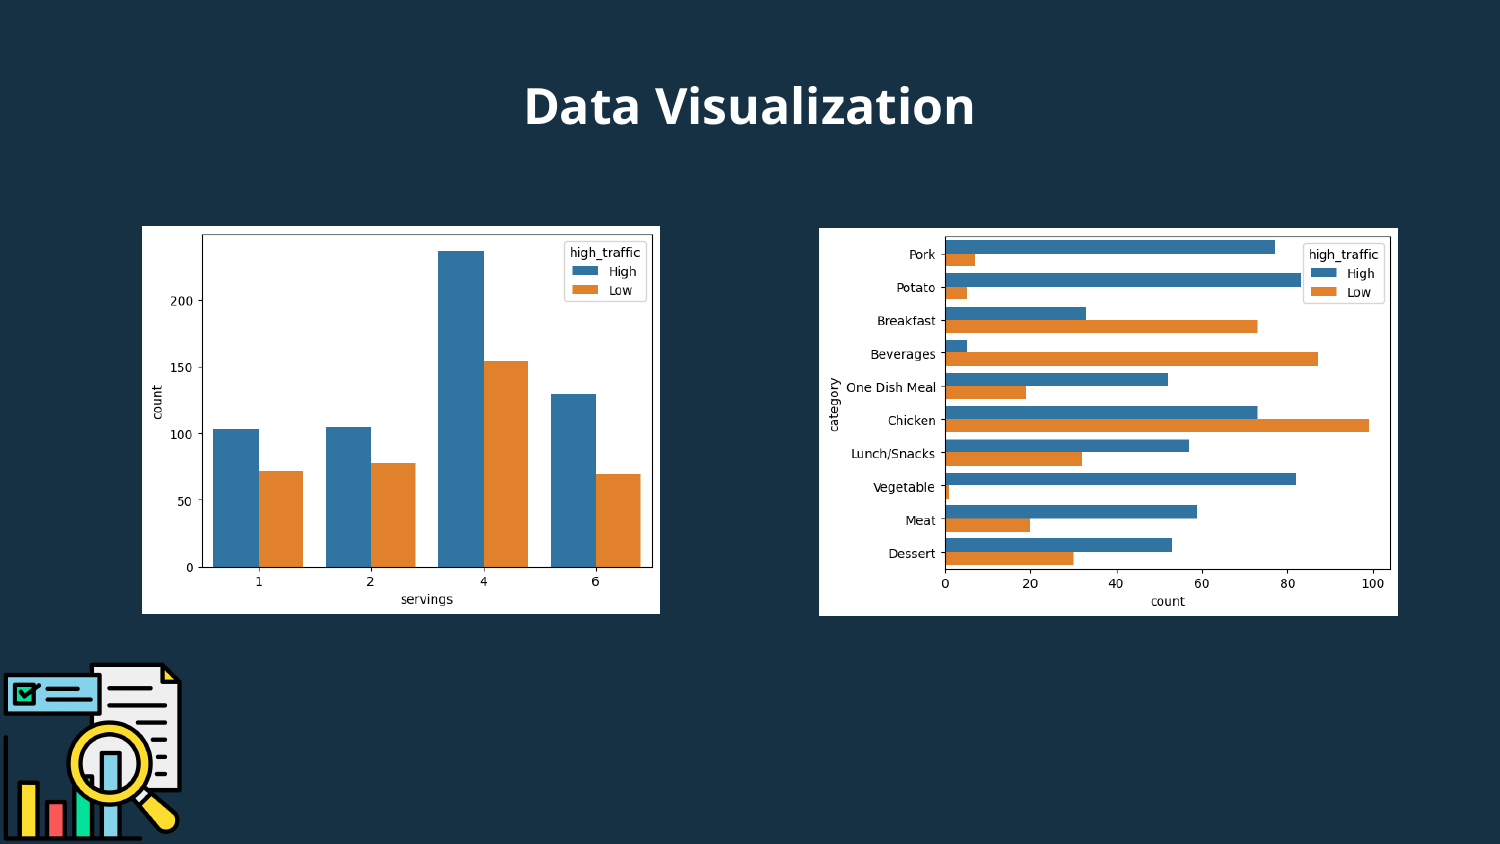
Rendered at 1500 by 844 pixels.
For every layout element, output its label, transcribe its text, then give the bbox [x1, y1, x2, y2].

title Data Visualization [55, 41, 1445, 168]
picture [142, 226, 660, 615]
picture [0, 658, 185, 844]
picture [818, 227, 1398, 616]
